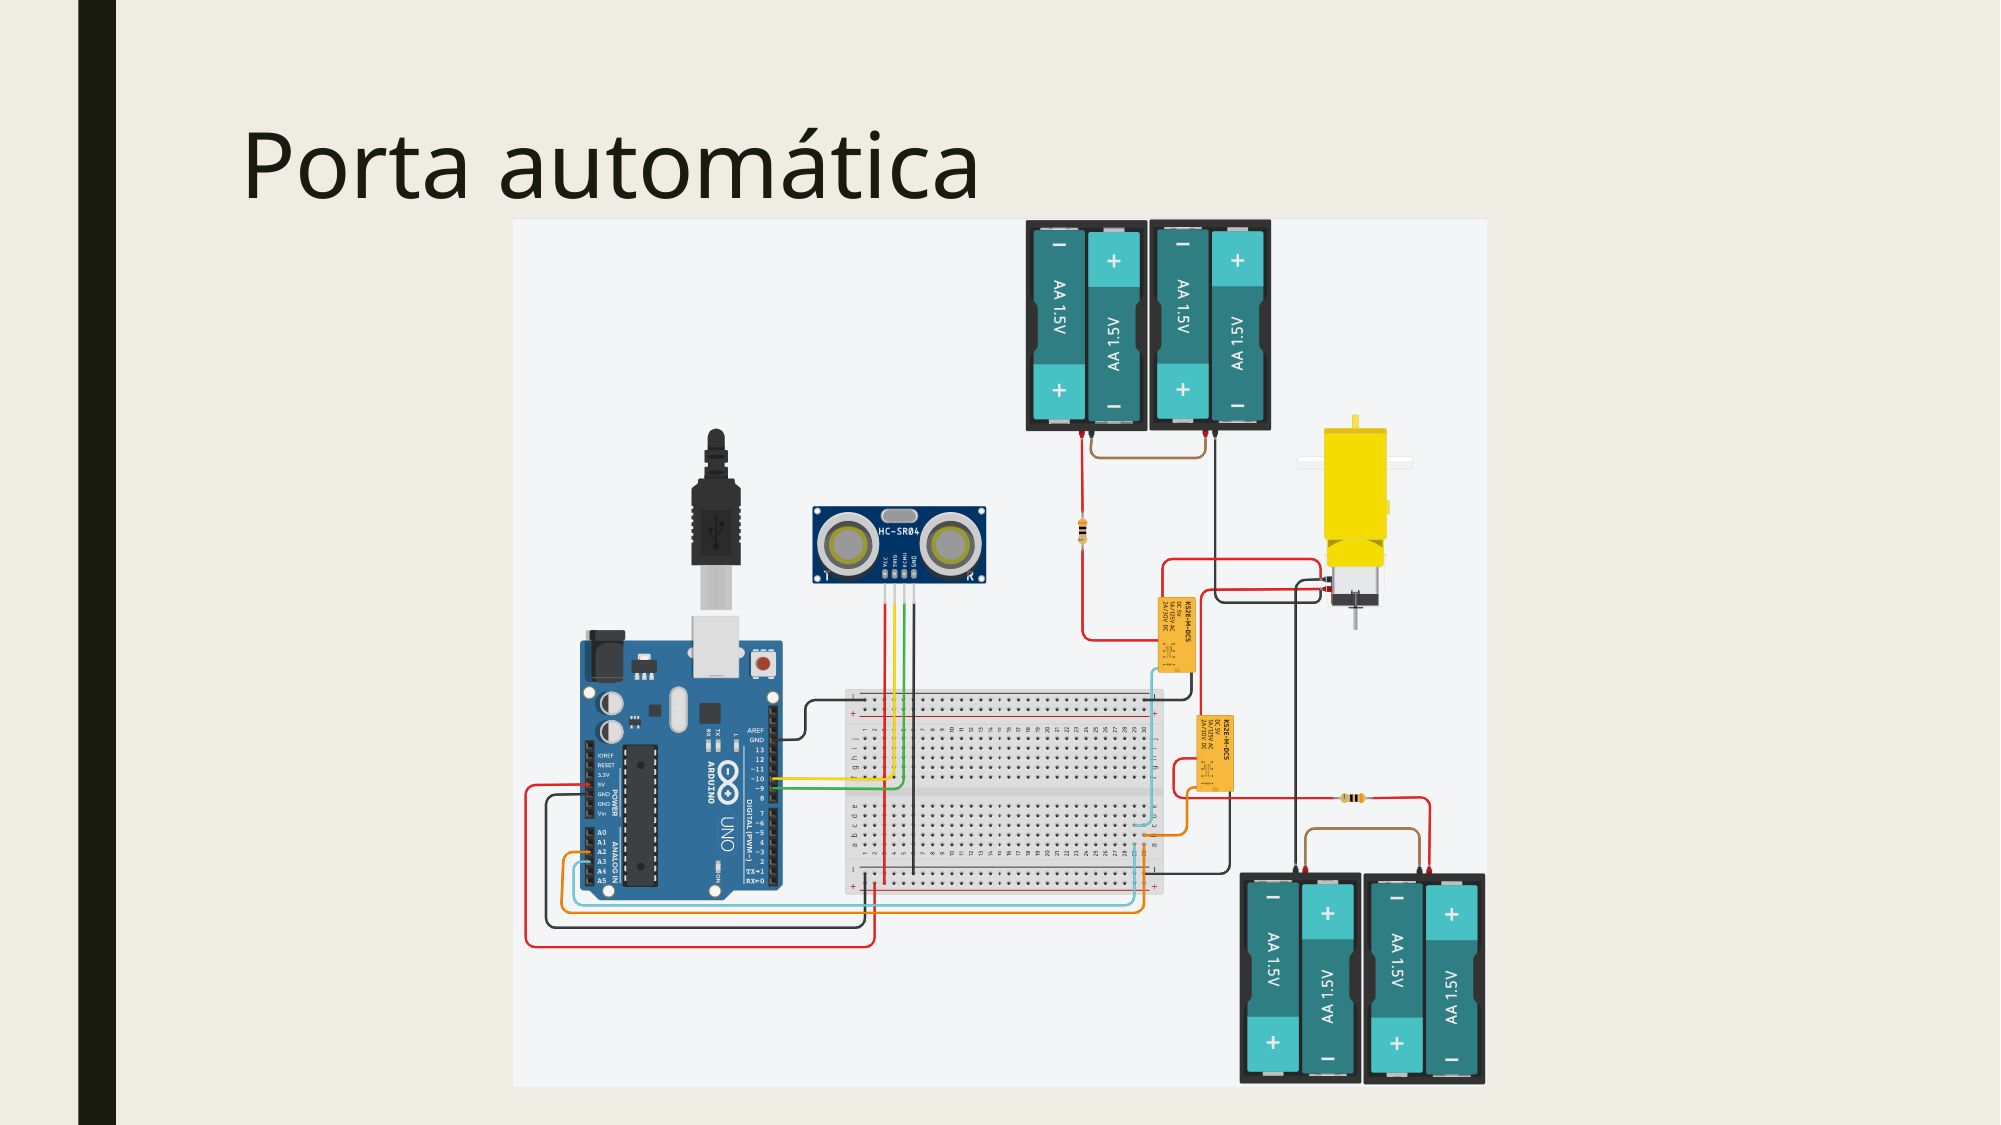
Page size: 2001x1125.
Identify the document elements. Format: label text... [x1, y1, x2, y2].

title Porta automática [225, 112, 1800, 357]
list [513, 218, 1487, 1087]
